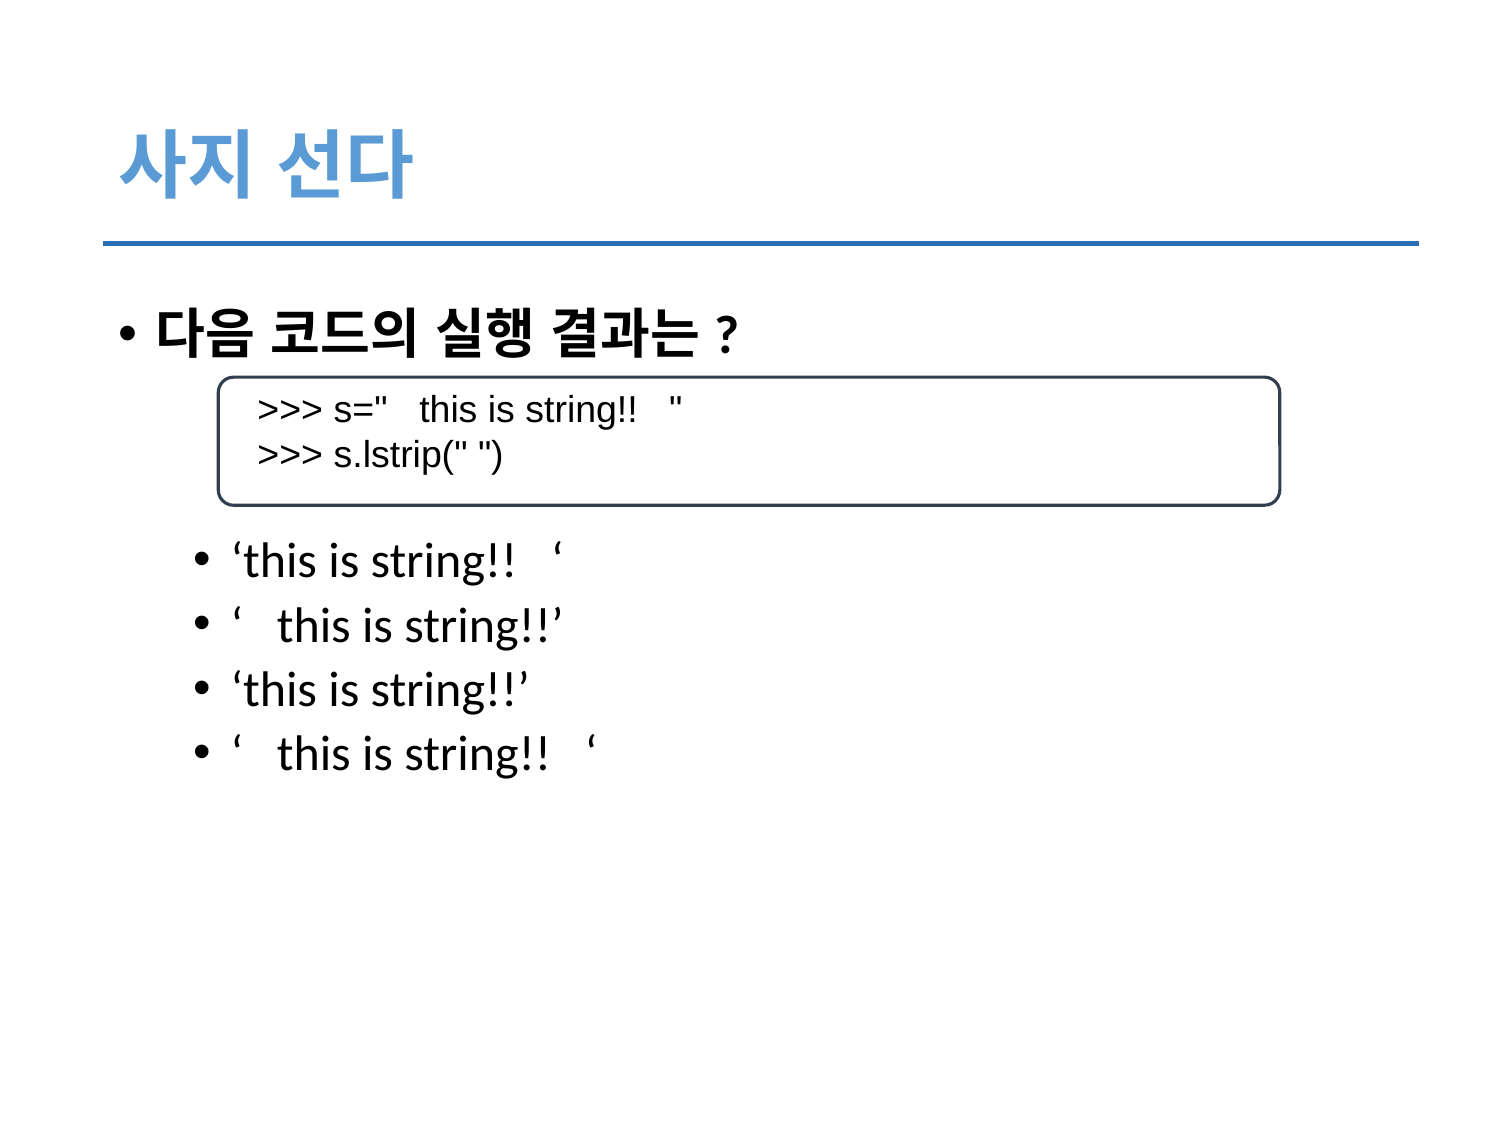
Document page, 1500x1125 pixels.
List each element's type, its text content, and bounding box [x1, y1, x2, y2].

text_box [218, 377, 1280, 506]
title 사지 선다 [103, 59, 1397, 278]
list 다음 코드의 실행 결과는? ‘this is string!! ‘ ‘ this is string!!’ ‘this is string!!’ ‘ this is string!! ‘ [103, 299, 1397, 1014]
text_box >>> s=" this is string!! " >>> s.lstrip(" ") [242, 377, 1224, 482]
